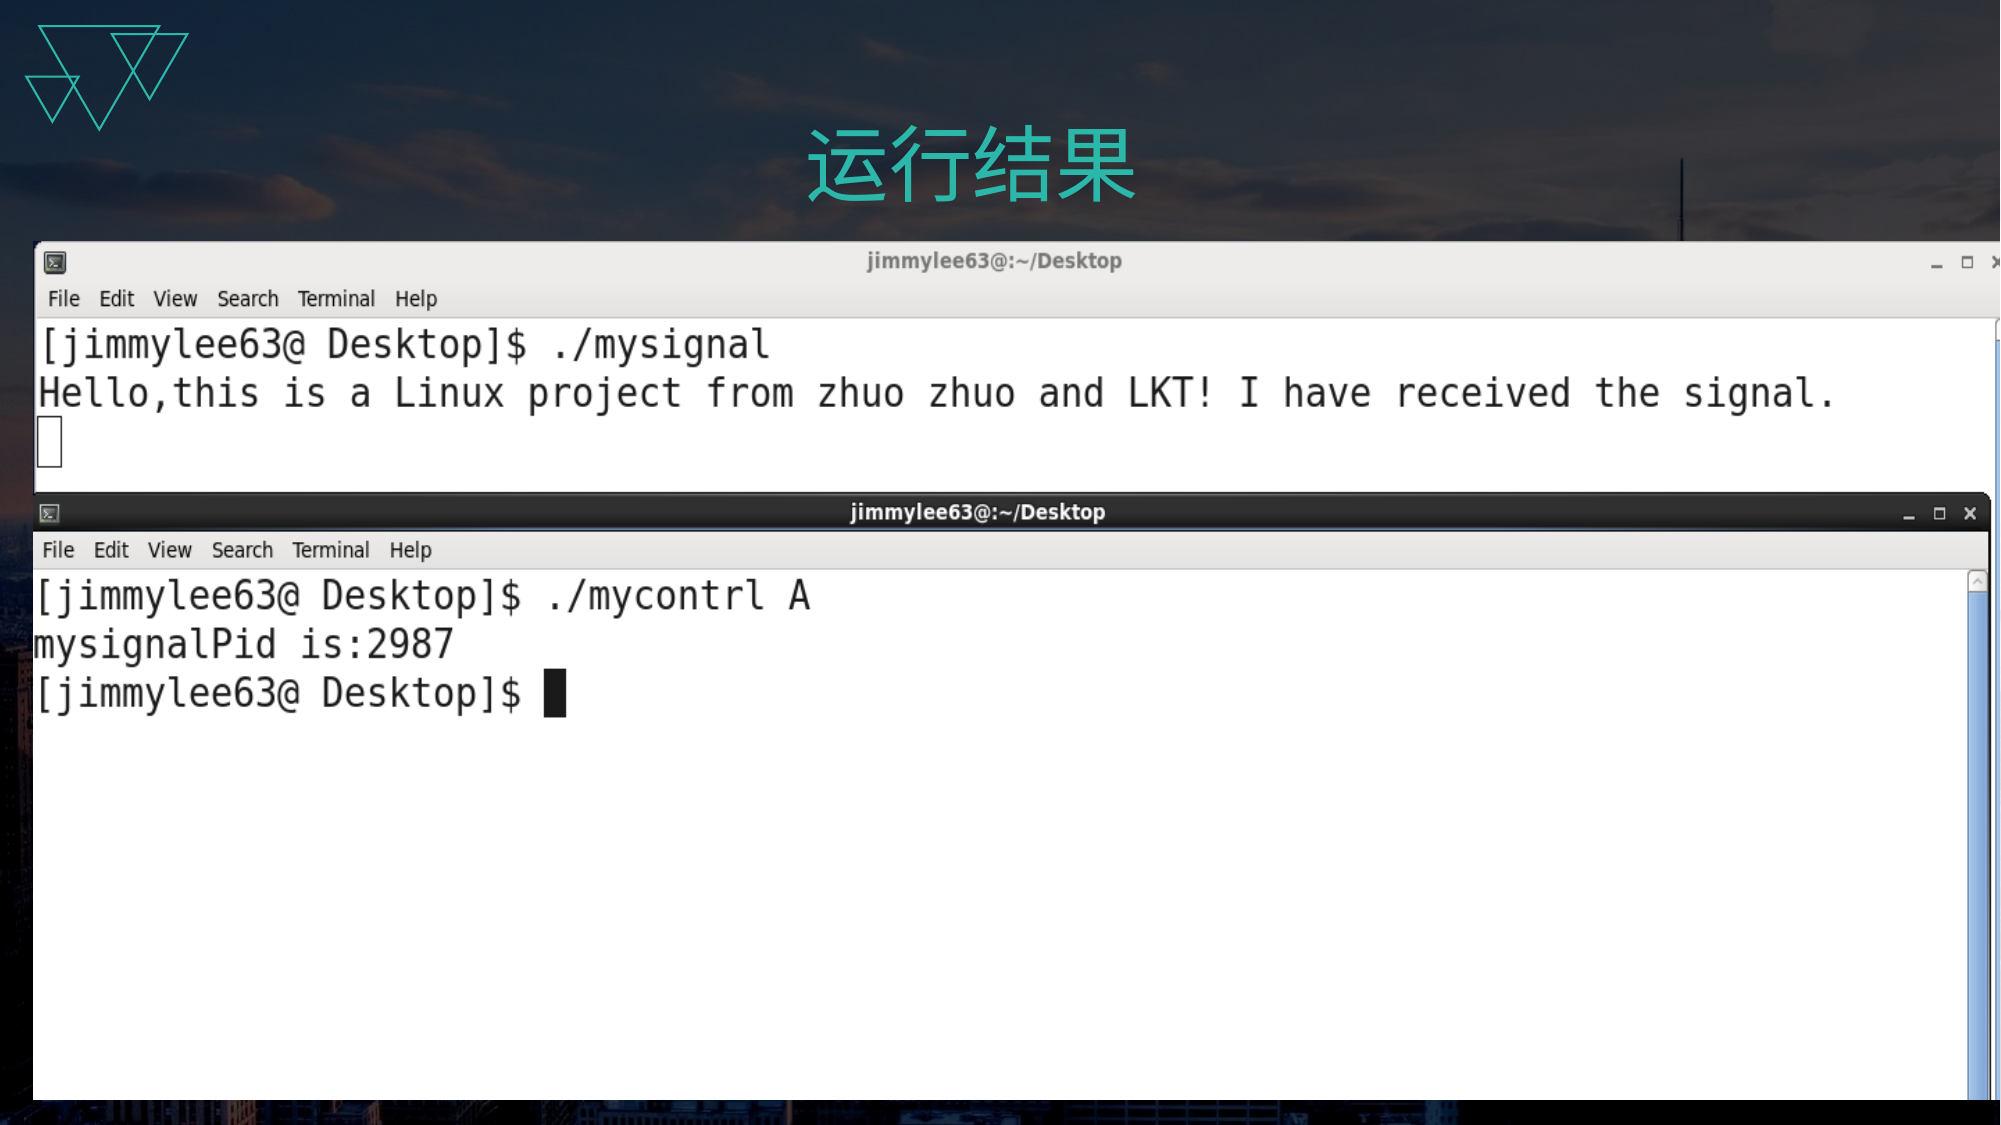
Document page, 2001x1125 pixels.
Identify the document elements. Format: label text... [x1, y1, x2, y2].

picture [0, 0, 2001, 1125]
title 运行结果 [790, 59, 2000, 241]
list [33, 241, 2000, 1100]
